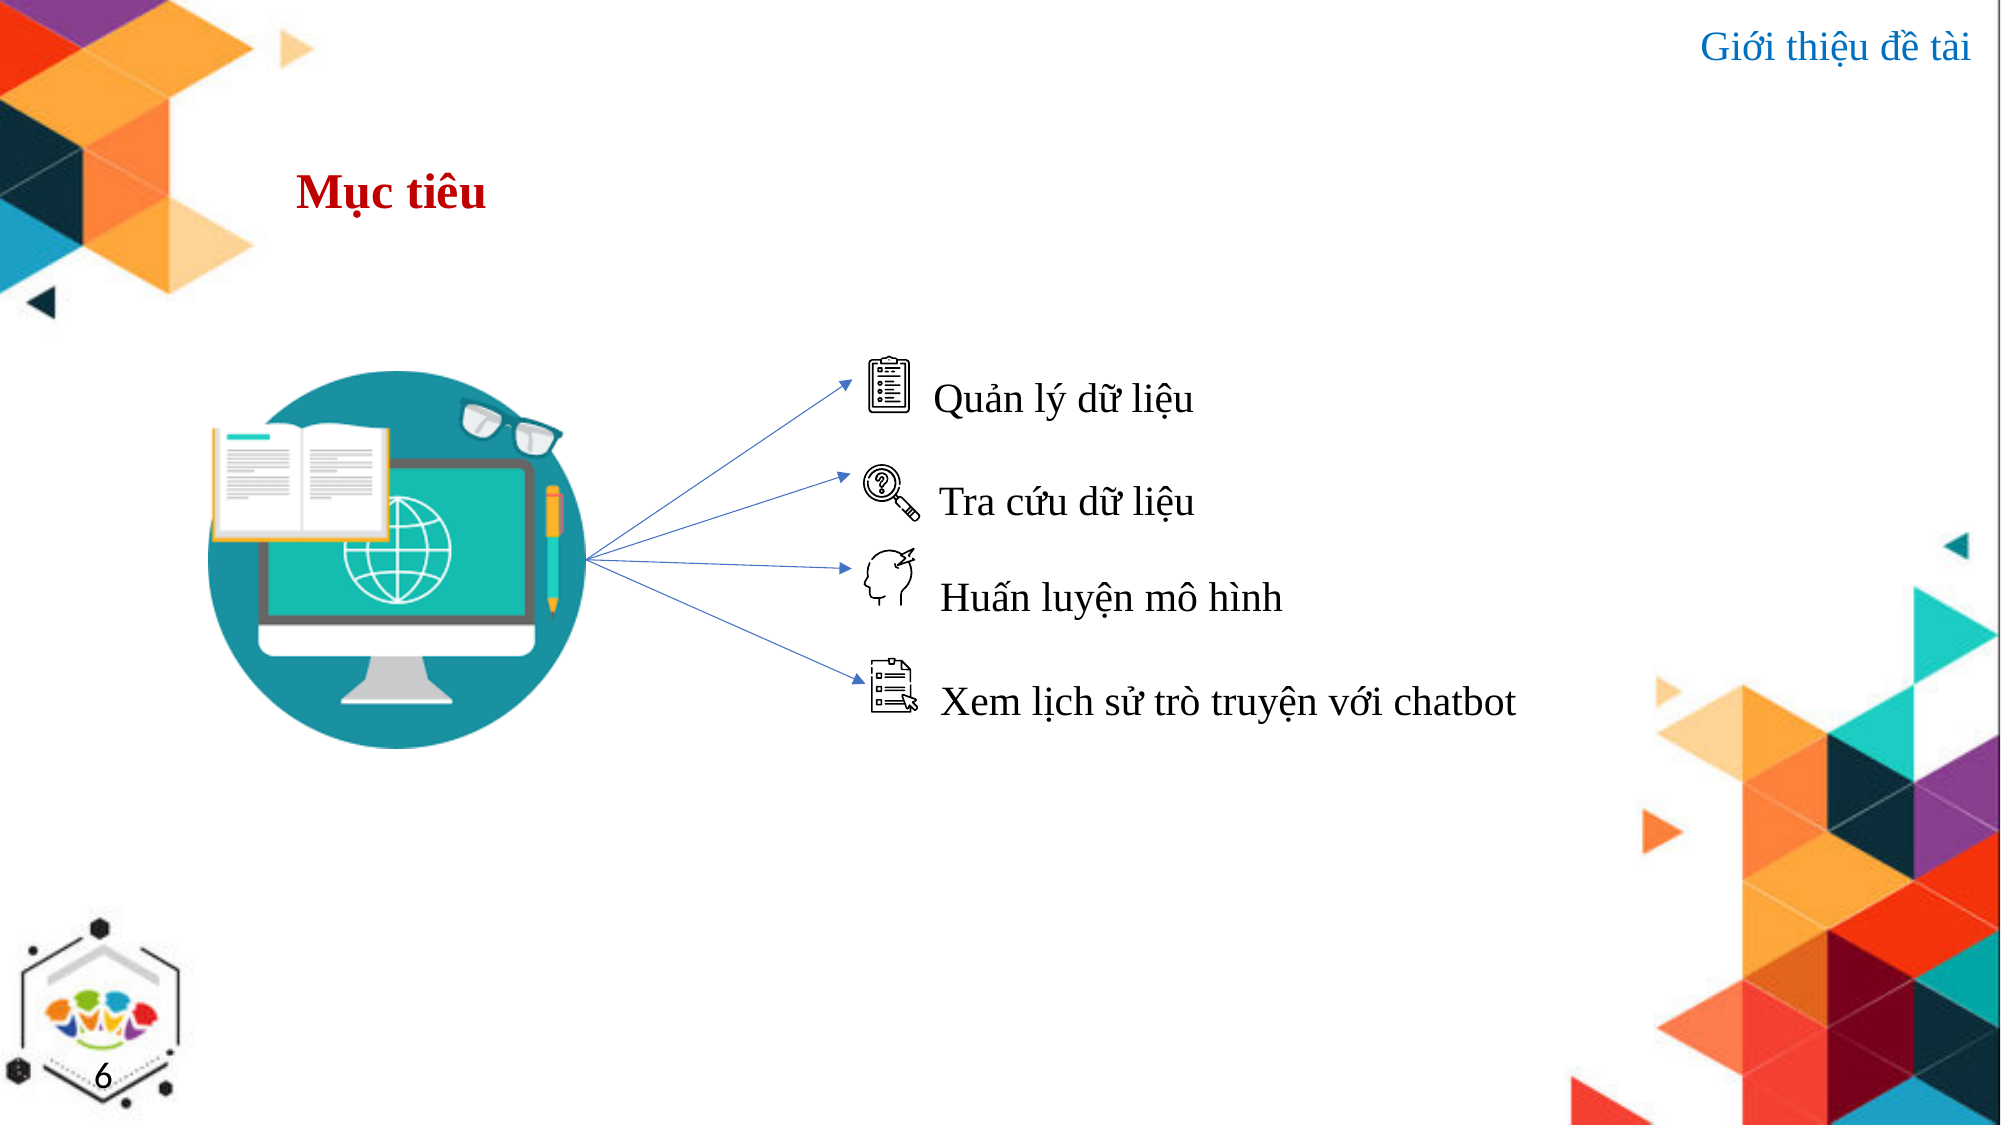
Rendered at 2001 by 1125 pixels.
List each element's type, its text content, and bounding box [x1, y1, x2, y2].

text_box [862, 464, 921, 522]
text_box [862, 547, 916, 606]
text_box Quản lý dữ liệu [918, 338, 1345, 428]
text_box Xem lịch sử trò truyện với chatbot [925, 641, 1539, 732]
text_box Tra cứu dữ liệu [924, 441, 1350, 532]
text_box 6 [79, 1043, 132, 1104]
picture [0, 0, 2001, 1125]
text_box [871, 657, 919, 713]
text_box Giới thiệu đề tài [1664, 17, 2000, 88]
text_box Mục tiêu [281, 143, 834, 245]
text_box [585, 379, 853, 559]
text_box Huấn luyện mô hình [925, 537, 1352, 627]
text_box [585, 473, 851, 559]
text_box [585, 559, 866, 684]
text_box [868, 355, 910, 414]
